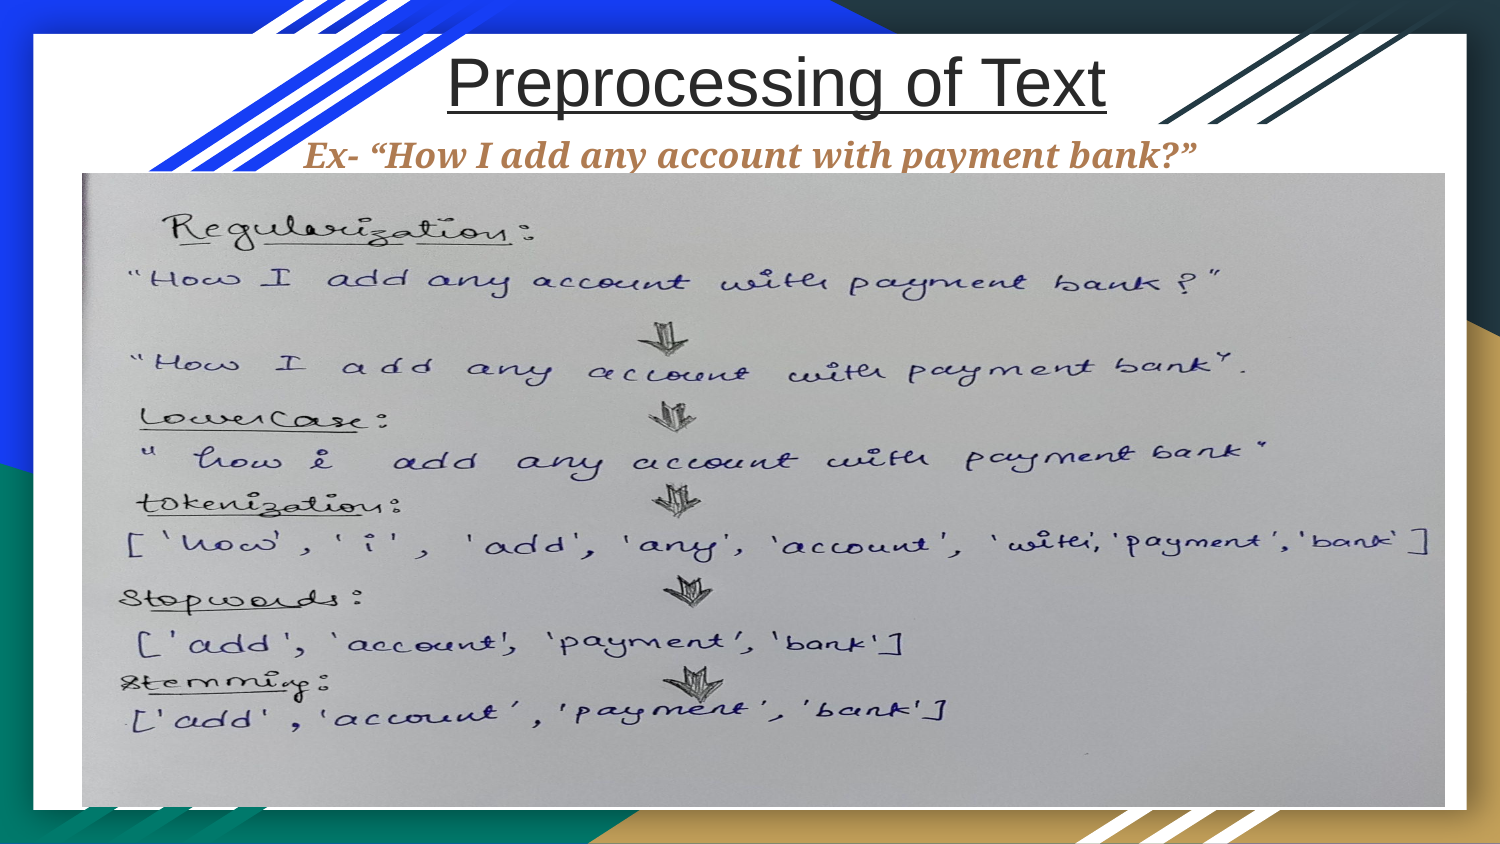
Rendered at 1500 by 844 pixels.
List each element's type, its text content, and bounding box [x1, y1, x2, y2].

subtitle Ex- “How I add any account with payment bank?” [167, 117, 1333, 171]
picture [81, 173, 1445, 807]
title Preprocessing of Text [204, 0, 1349, 159]
